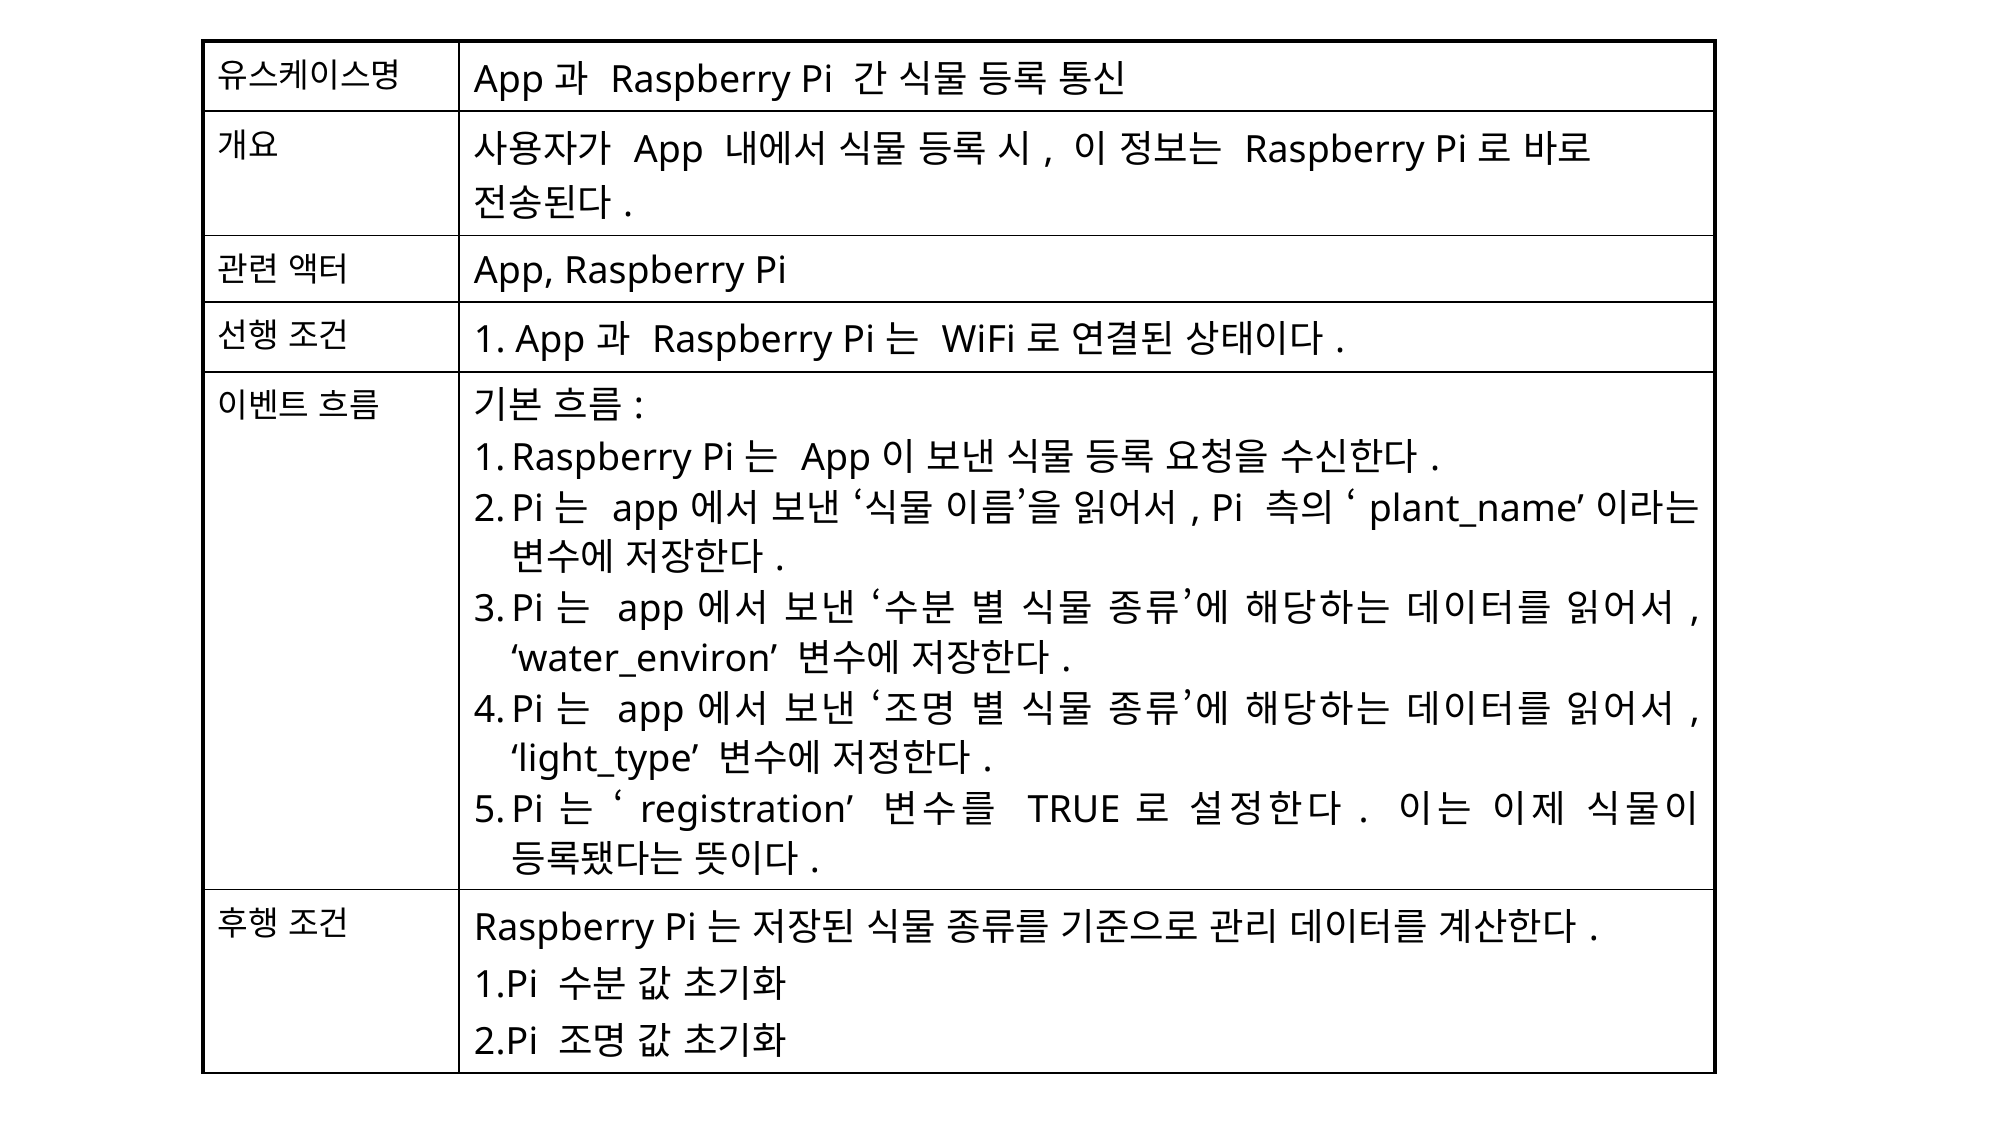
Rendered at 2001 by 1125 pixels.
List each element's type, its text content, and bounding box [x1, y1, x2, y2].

table_cell 개요 [205, 112, 458, 235]
table_cell App, Raspberry Pi [460, 236, 1713, 301]
table_cell Raspberry Pi는 저장된 식물 종류를 기준으로 관리 데이터를 계산한다. 1.Pi 수분 값 초기화 2.Pi 조명 값 초기화 [460, 890, 1713, 1072]
table_cell 이벤트 흐름 [205, 373, 458, 889]
table_cell 1. App과 Raspberry Pi는 WiFi로 연결된 상태이다. [460, 303, 1713, 371]
table_header 유스케이스명 [205, 43, 458, 110]
table_cell 후행 조건 [205, 890, 458, 1072]
table_header App과 Raspberry Pi 간 식물 등록 통신 [460, 43, 1713, 110]
table_cell 관련 액터 [205, 236, 458, 301]
table_cell 기본 흐름: Raspberry Pi는 App이 보낸 식물 등록 요청을 수신한다. Pi는 app에서 보낸 ‘식물 이름’을 읽어서, Pi 측의 ‘plant_name’이라는 변수에 저장한다. Pi는 app에서 보낸 ‘수분 별 식물 종류’에 해당하는 데이터를 읽어서, ‘water_environ’ 변수에 저장한다. Pi는 app에서 보낸 ‘조명 별 식물 종류’에 해당하는 데이터를 읽어서, ‘light_type’ 변수에 저정한다. Pi는 ‘registration’ 변수를 TRUE로 설정한다. 이는 이제 식물이 등록됐다는 뜻이다. [460, 373, 1713, 889]
table_cell 사용자가 App 내에서 식물 등록 시, 이 정보는 Raspberry Pi로 바로 전송된다. [460, 112, 1713, 235]
table_cell 선행 조건 [205, 303, 458, 371]
